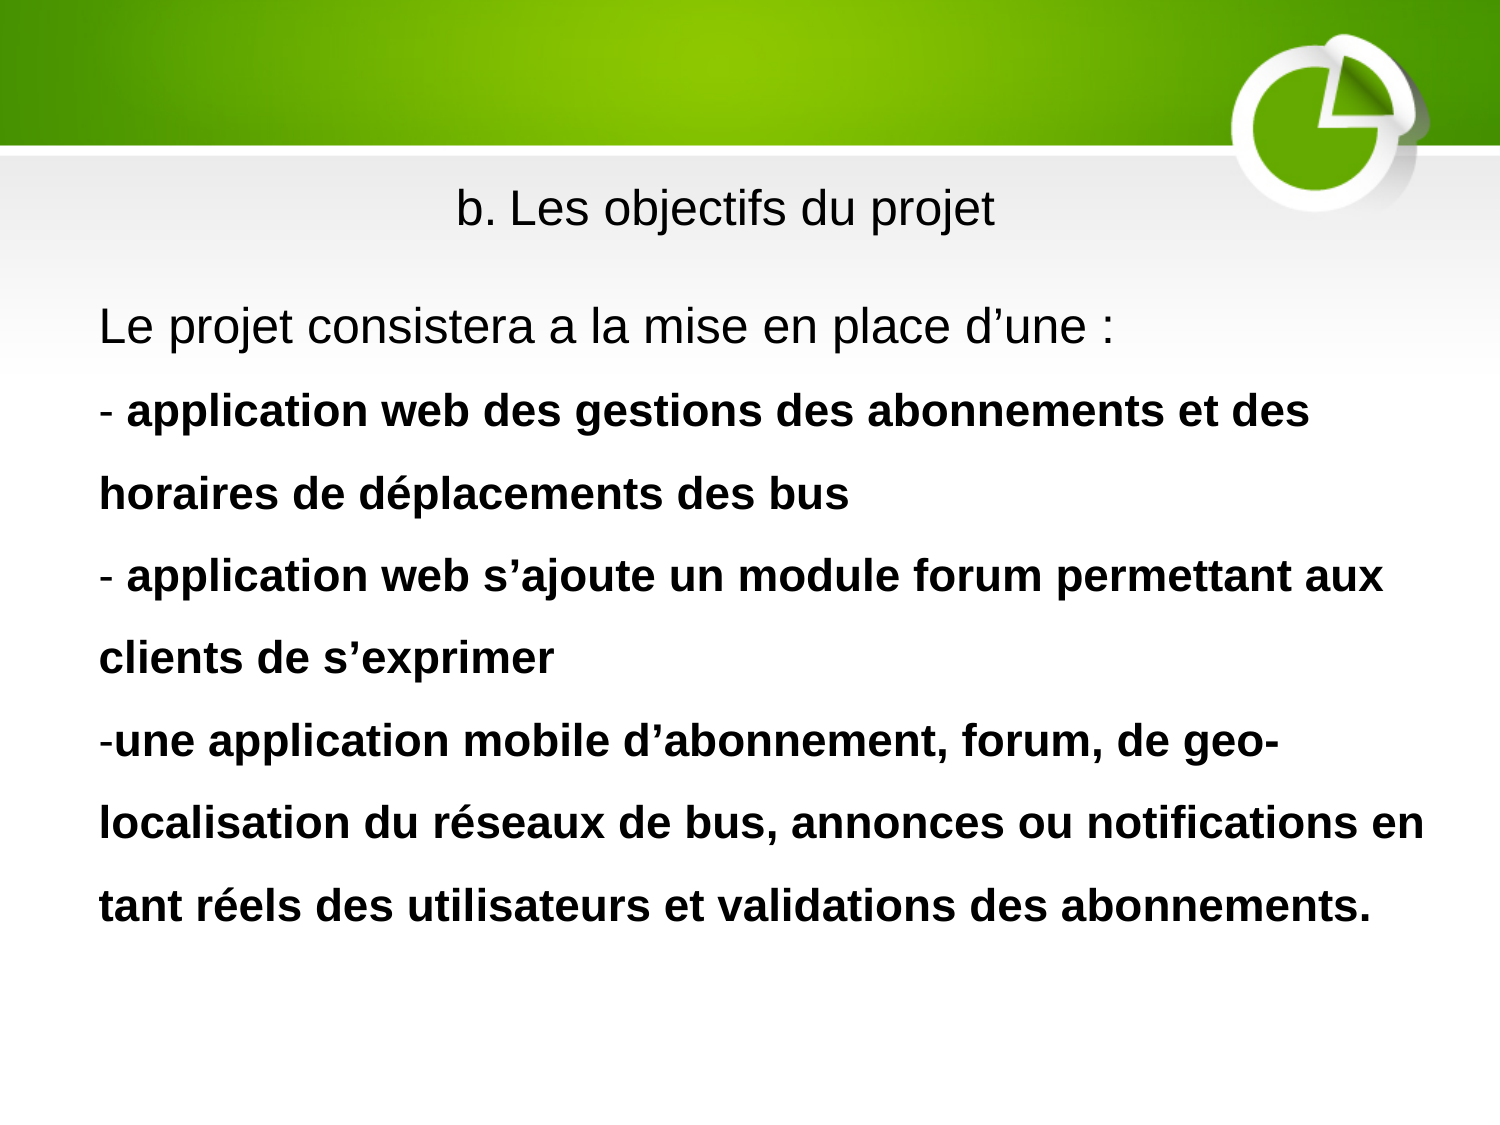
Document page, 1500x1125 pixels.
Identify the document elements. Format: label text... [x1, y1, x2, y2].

text_box Le projet consistera a la mise en place d’une : - application web des gestions des abonnements et des horaires de déplacements des bus - application web s’ajoute un module forum permettant aux clients de s’exprimer -une application mobile d’abonnement, forum, de geo-localisation du réseaux de bus, annonces ou notifications en tant réels des utilisateurs et validations des abonnements. [83, 256, 1449, 938]
picture [0, 0, 1500, 1125]
text_box b. Les objectifs du projet [390, 168, 1061, 303]
